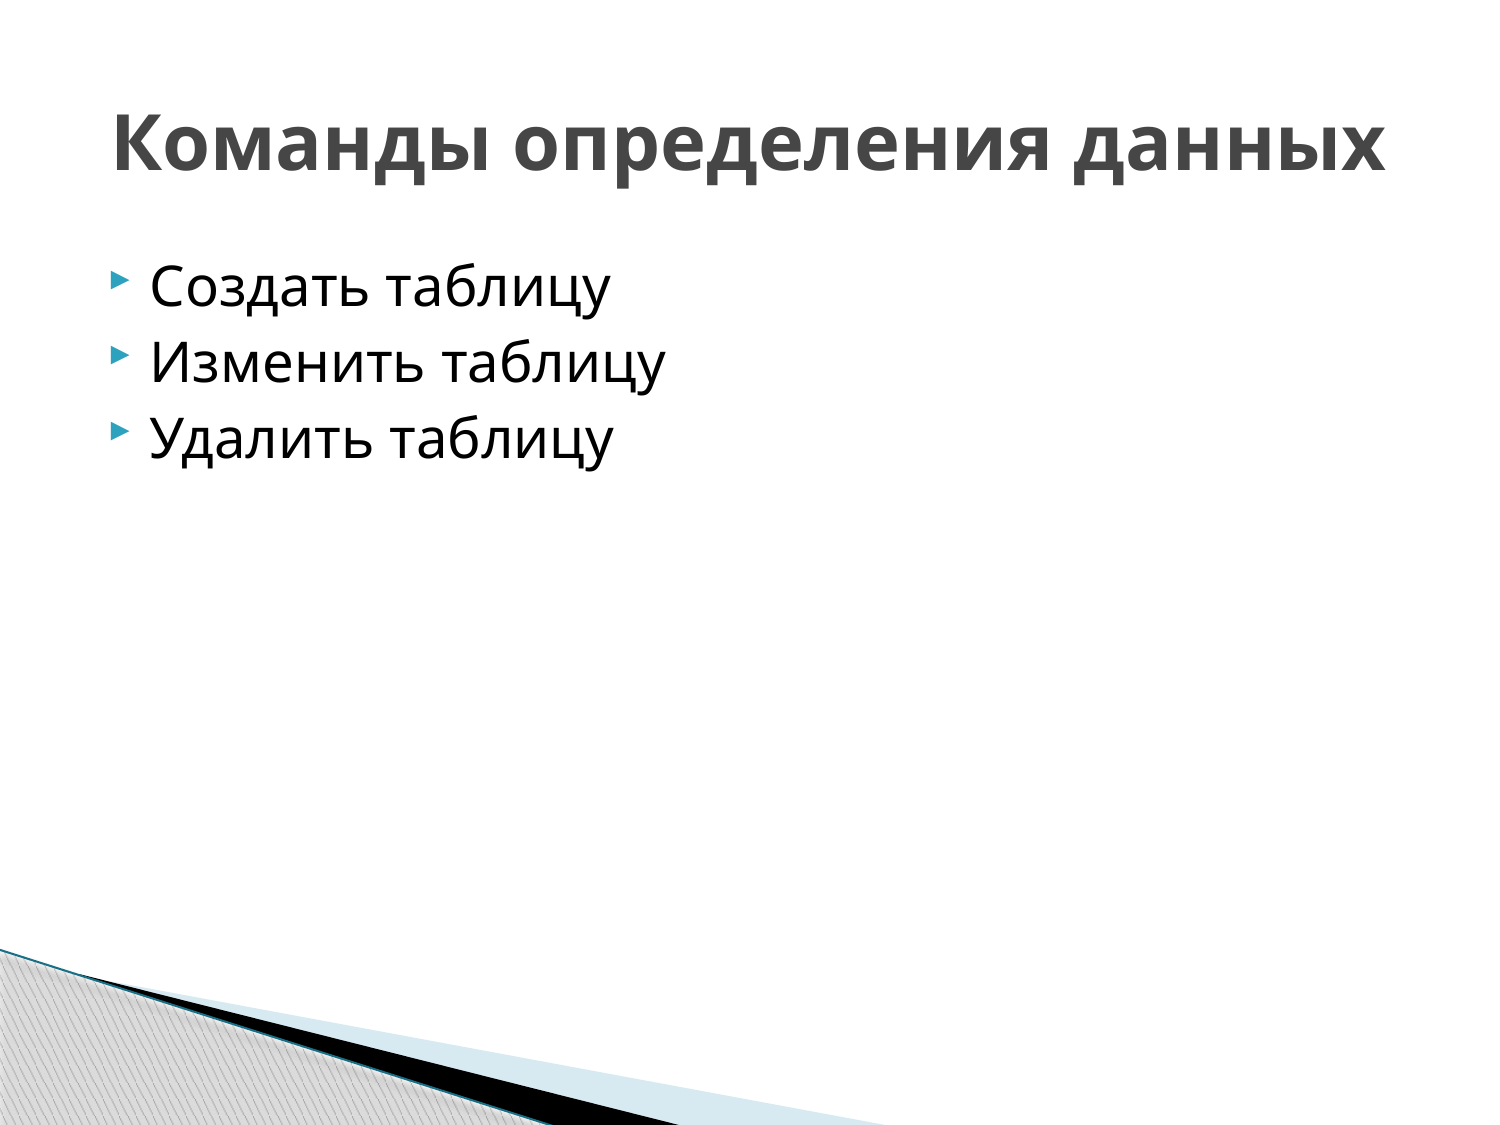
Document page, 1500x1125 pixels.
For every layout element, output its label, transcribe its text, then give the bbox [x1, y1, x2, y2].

title Команды определения данных [75, 45, 1425, 233]
list Создать таблицу Изменить таблицу Удалить таблицу [75, 243, 1425, 986]
